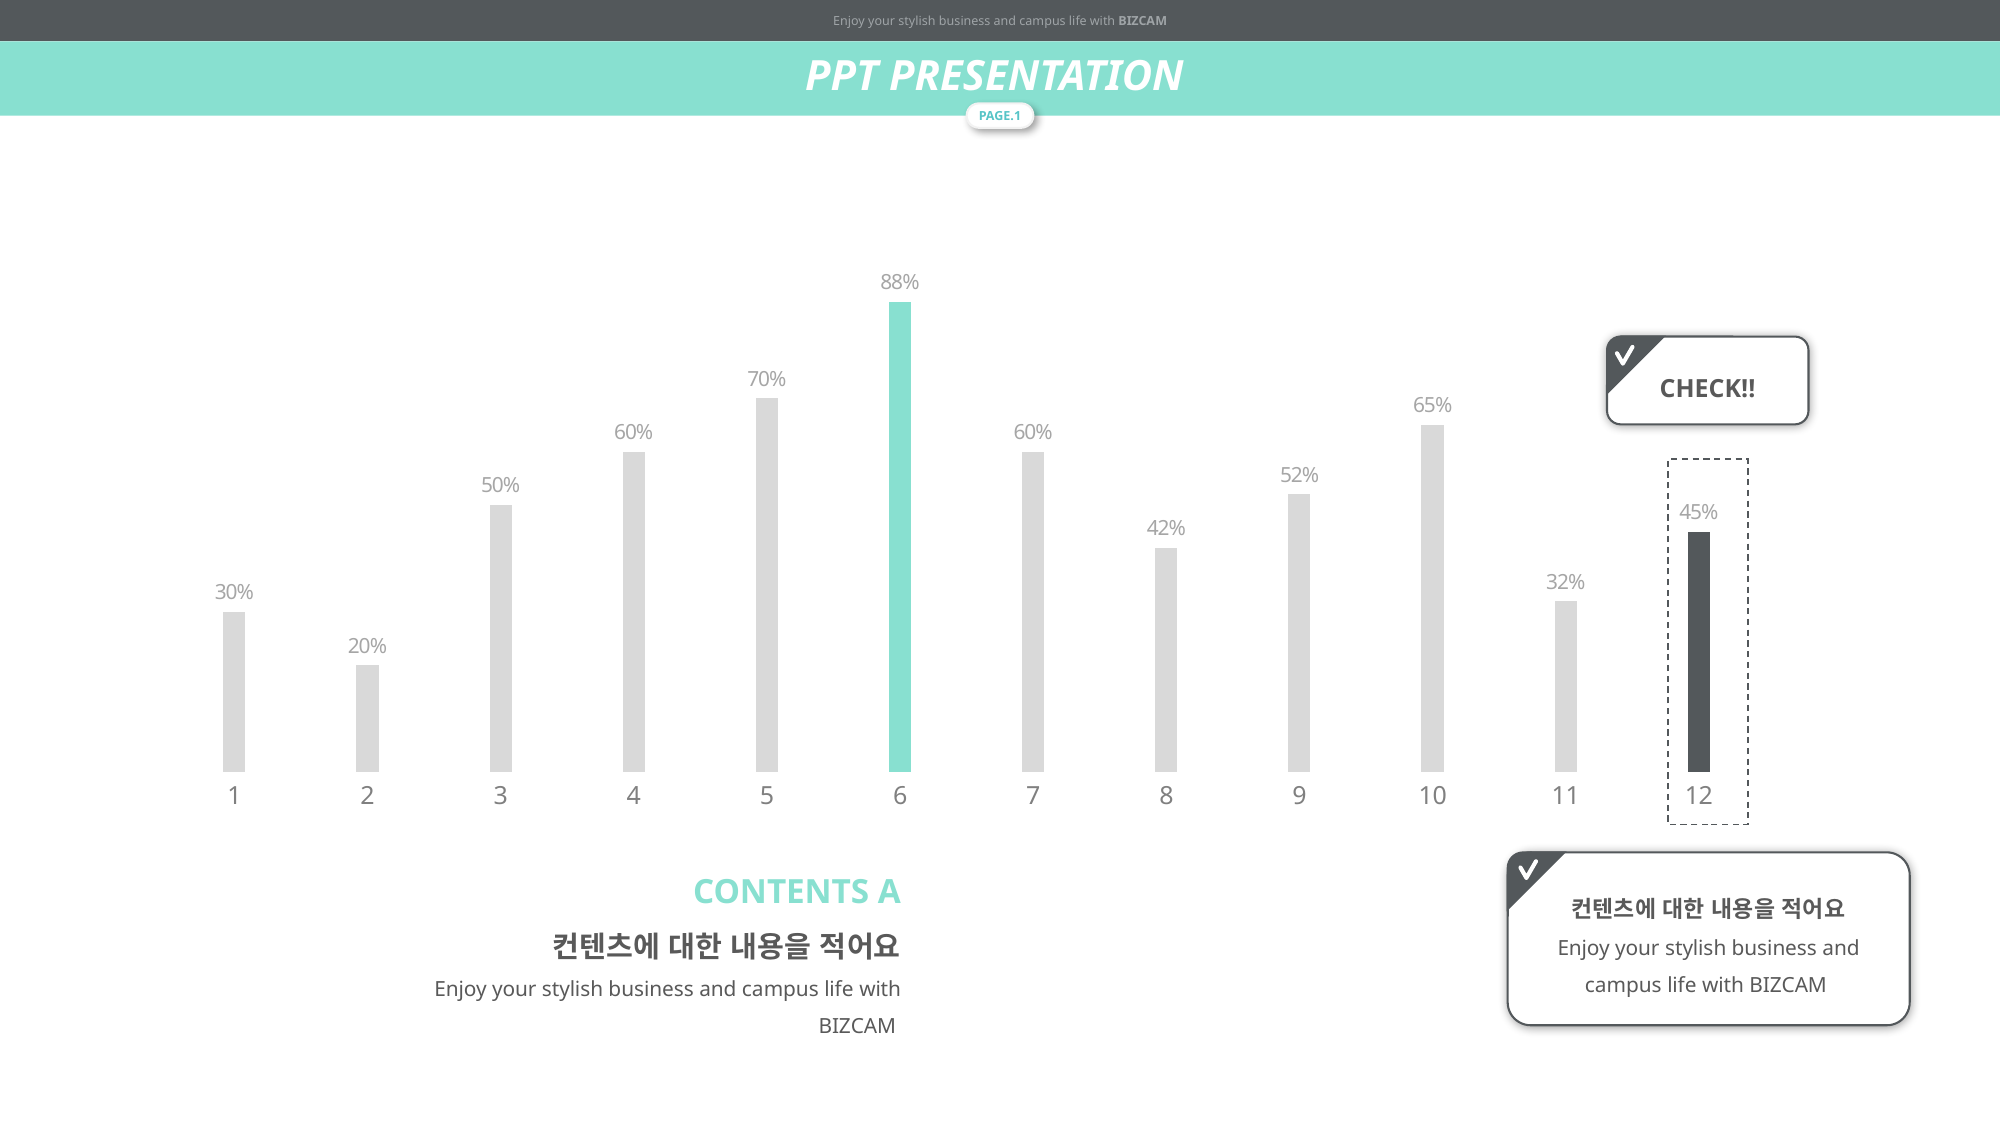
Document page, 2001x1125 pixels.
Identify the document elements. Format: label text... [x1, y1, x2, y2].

text_box Enjoy your stylish business and campus life with BIZCAM [0, 0, 2000, 40]
text_box PPT PRESENTATION [0, 40, 2000, 117]
text_box PAGE.1 [965, 102, 1035, 129]
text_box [1507, 852, 1910, 1026]
text_box CONTENTS A 컨텐츠에 대한 내용을 적어요 Enjoy your stylish business and campus life with BIZCAM [379, 843, 916, 1046]
chart [134, 225, 1799, 825]
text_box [1607, 336, 1809, 425]
